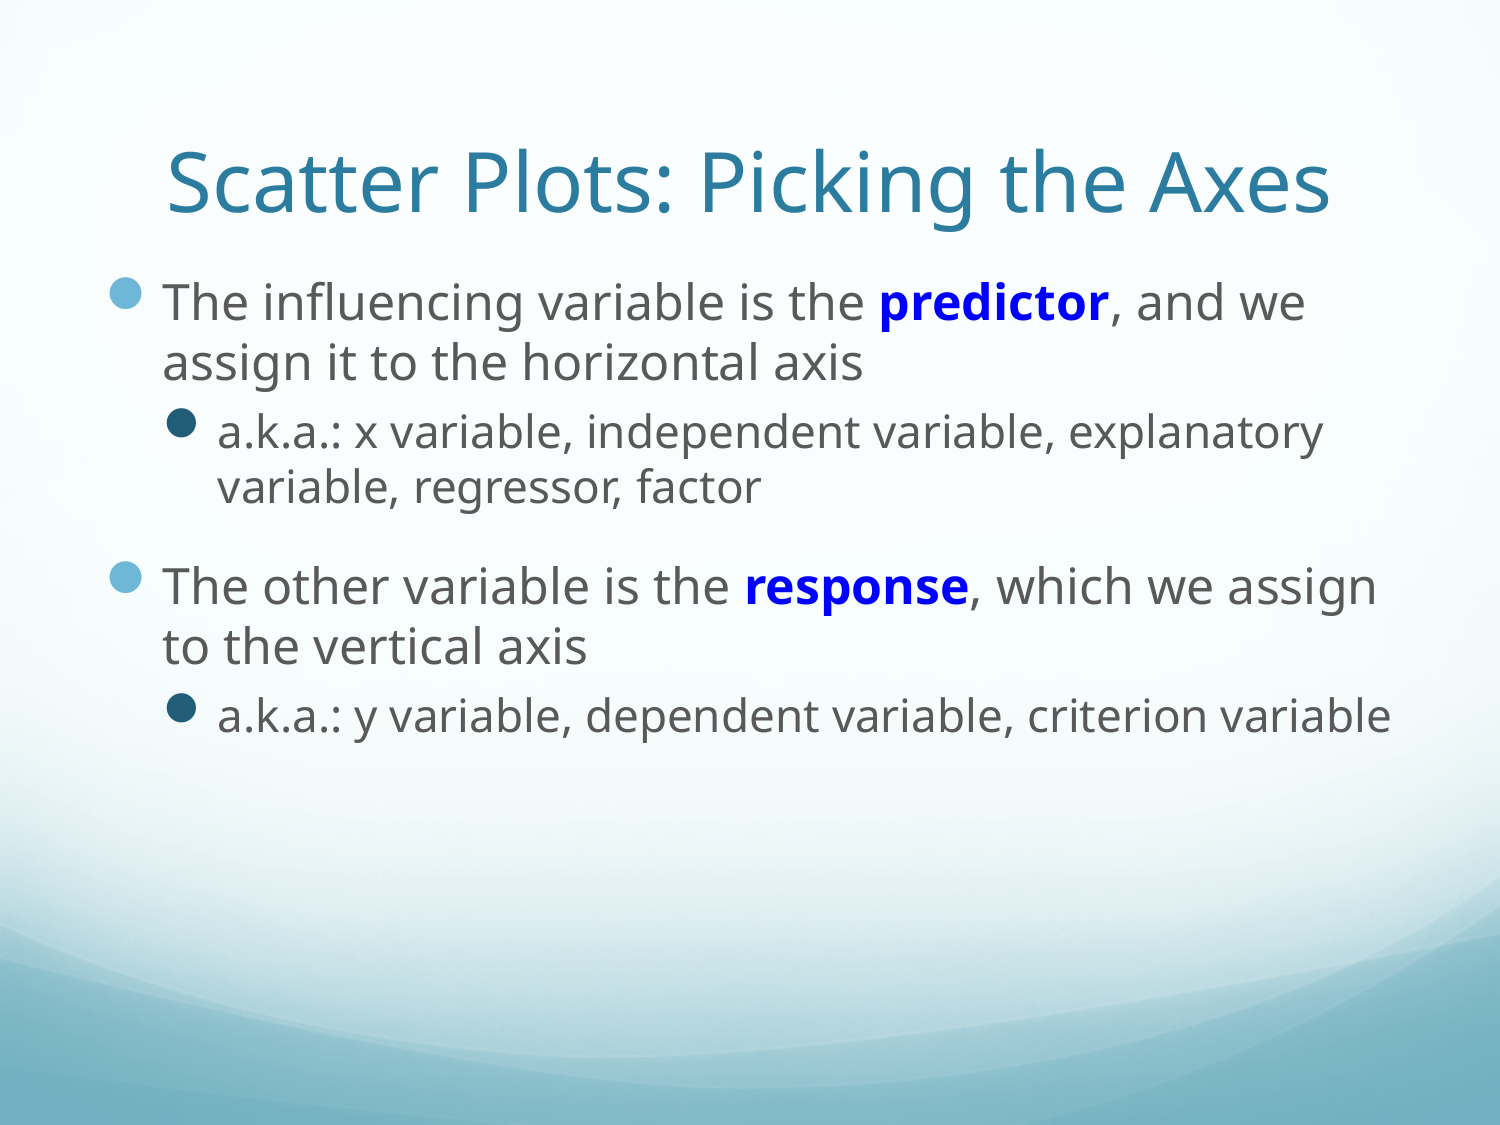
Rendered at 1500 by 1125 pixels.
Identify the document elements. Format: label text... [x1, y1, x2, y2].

list The influencing variable is the predictor, and we assign it to the horizontal axis a.k.a.: x variable, independent variable, explanatory variable, regressor, factor The other variable is the response, which we assign to the vertical axis a.k.a.: y variable, dependent variable, criterion variable [90, 262, 1410, 975]
title Scatter Plots: Picking the Axes [90, 17, 1410, 237]
